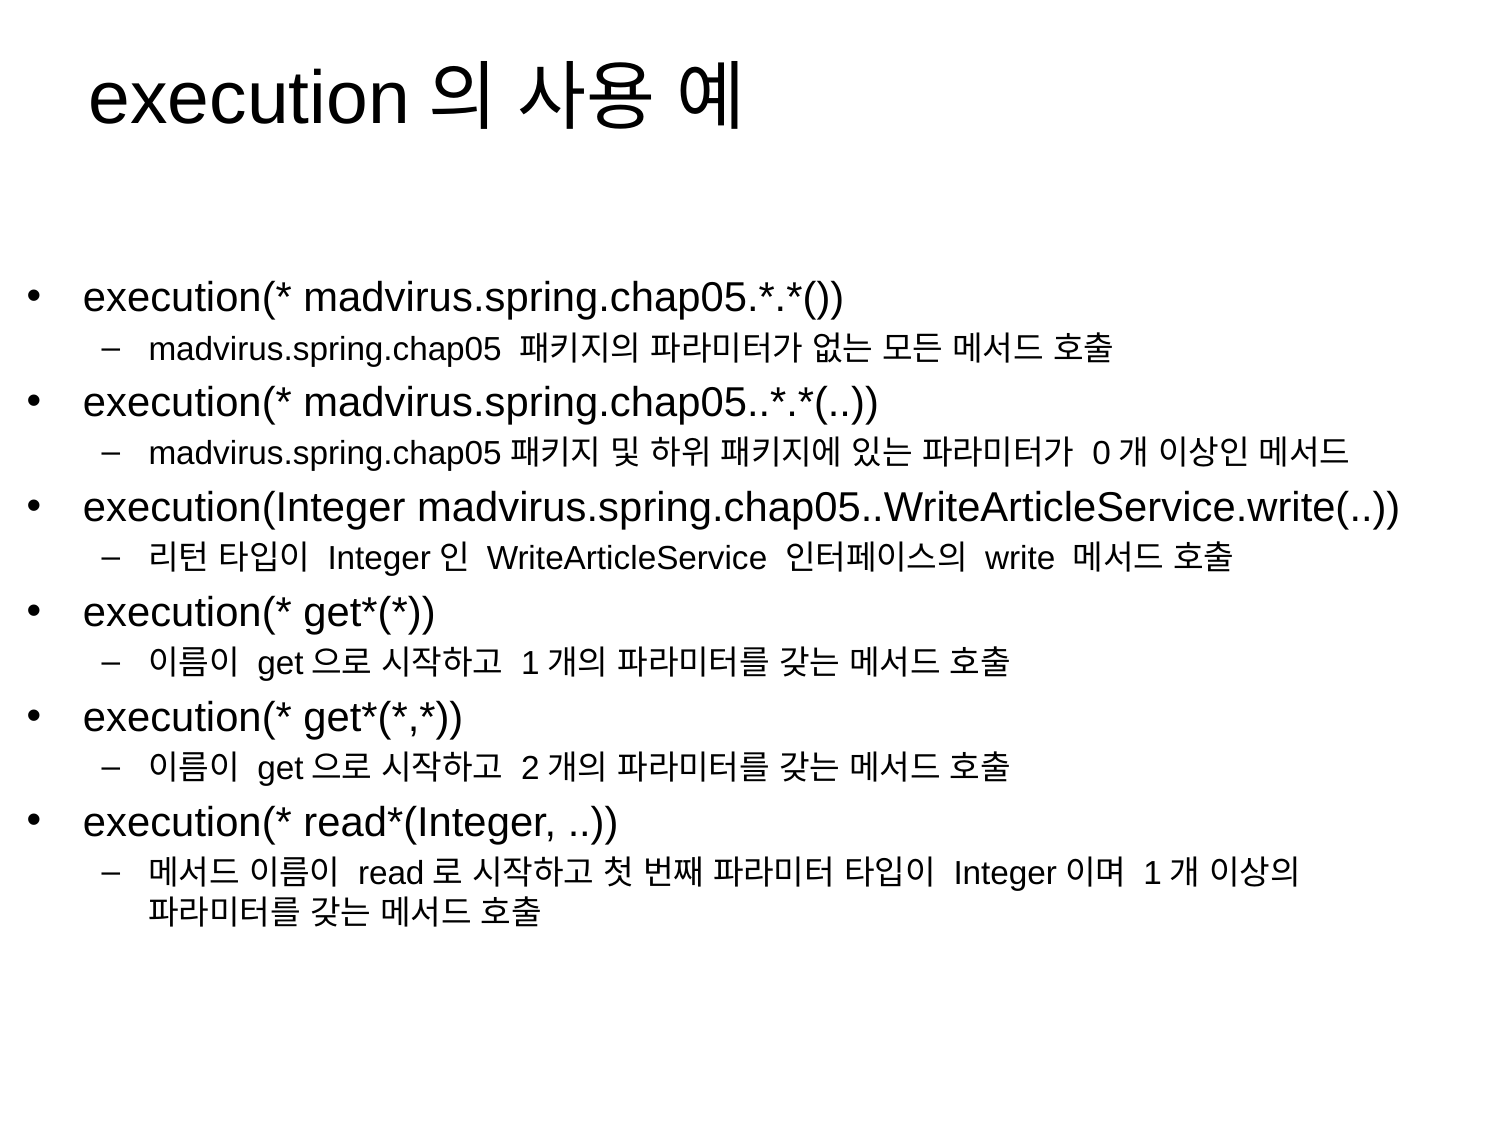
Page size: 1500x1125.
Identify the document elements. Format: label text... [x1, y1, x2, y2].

title execution의 사용 예 [0, 0, 1093, 188]
list execution(* madvirus.spring.chap05.*.*()) madvirus.spring.chap05 패키지의 파라미터가 없는 모든 메서드 호출 execution(* madvirus.spring.chap05..*.*(..)) madvirus.spring.chap05패키지 및 하위 패키지에 있는 파라미터가 0개 이상인 메서드 execution(Integer madvirus.spring.chap05..WriteArticleService.write(..)) 리턴 타입이 Integer인 WriteArticleService 인터페이스의 write 메서드 호출 execution(* get*(*)) 이름이 get으로 시작하고 1개의 파라미터를 갖는 메서드 호출 execution(* get*(*,*)) 이름이 get으로 시작하고 2개의 파라미터를 갖는 메서드 호출 execution(* read*(Integer, ..)) 메서드 이름이 read로 시작하고 첫 번째 파라미터 타입이 Integer이며 1개 이상의 파라미터를 갖는 메서드 호출 [11, 262, 1477, 1005]
